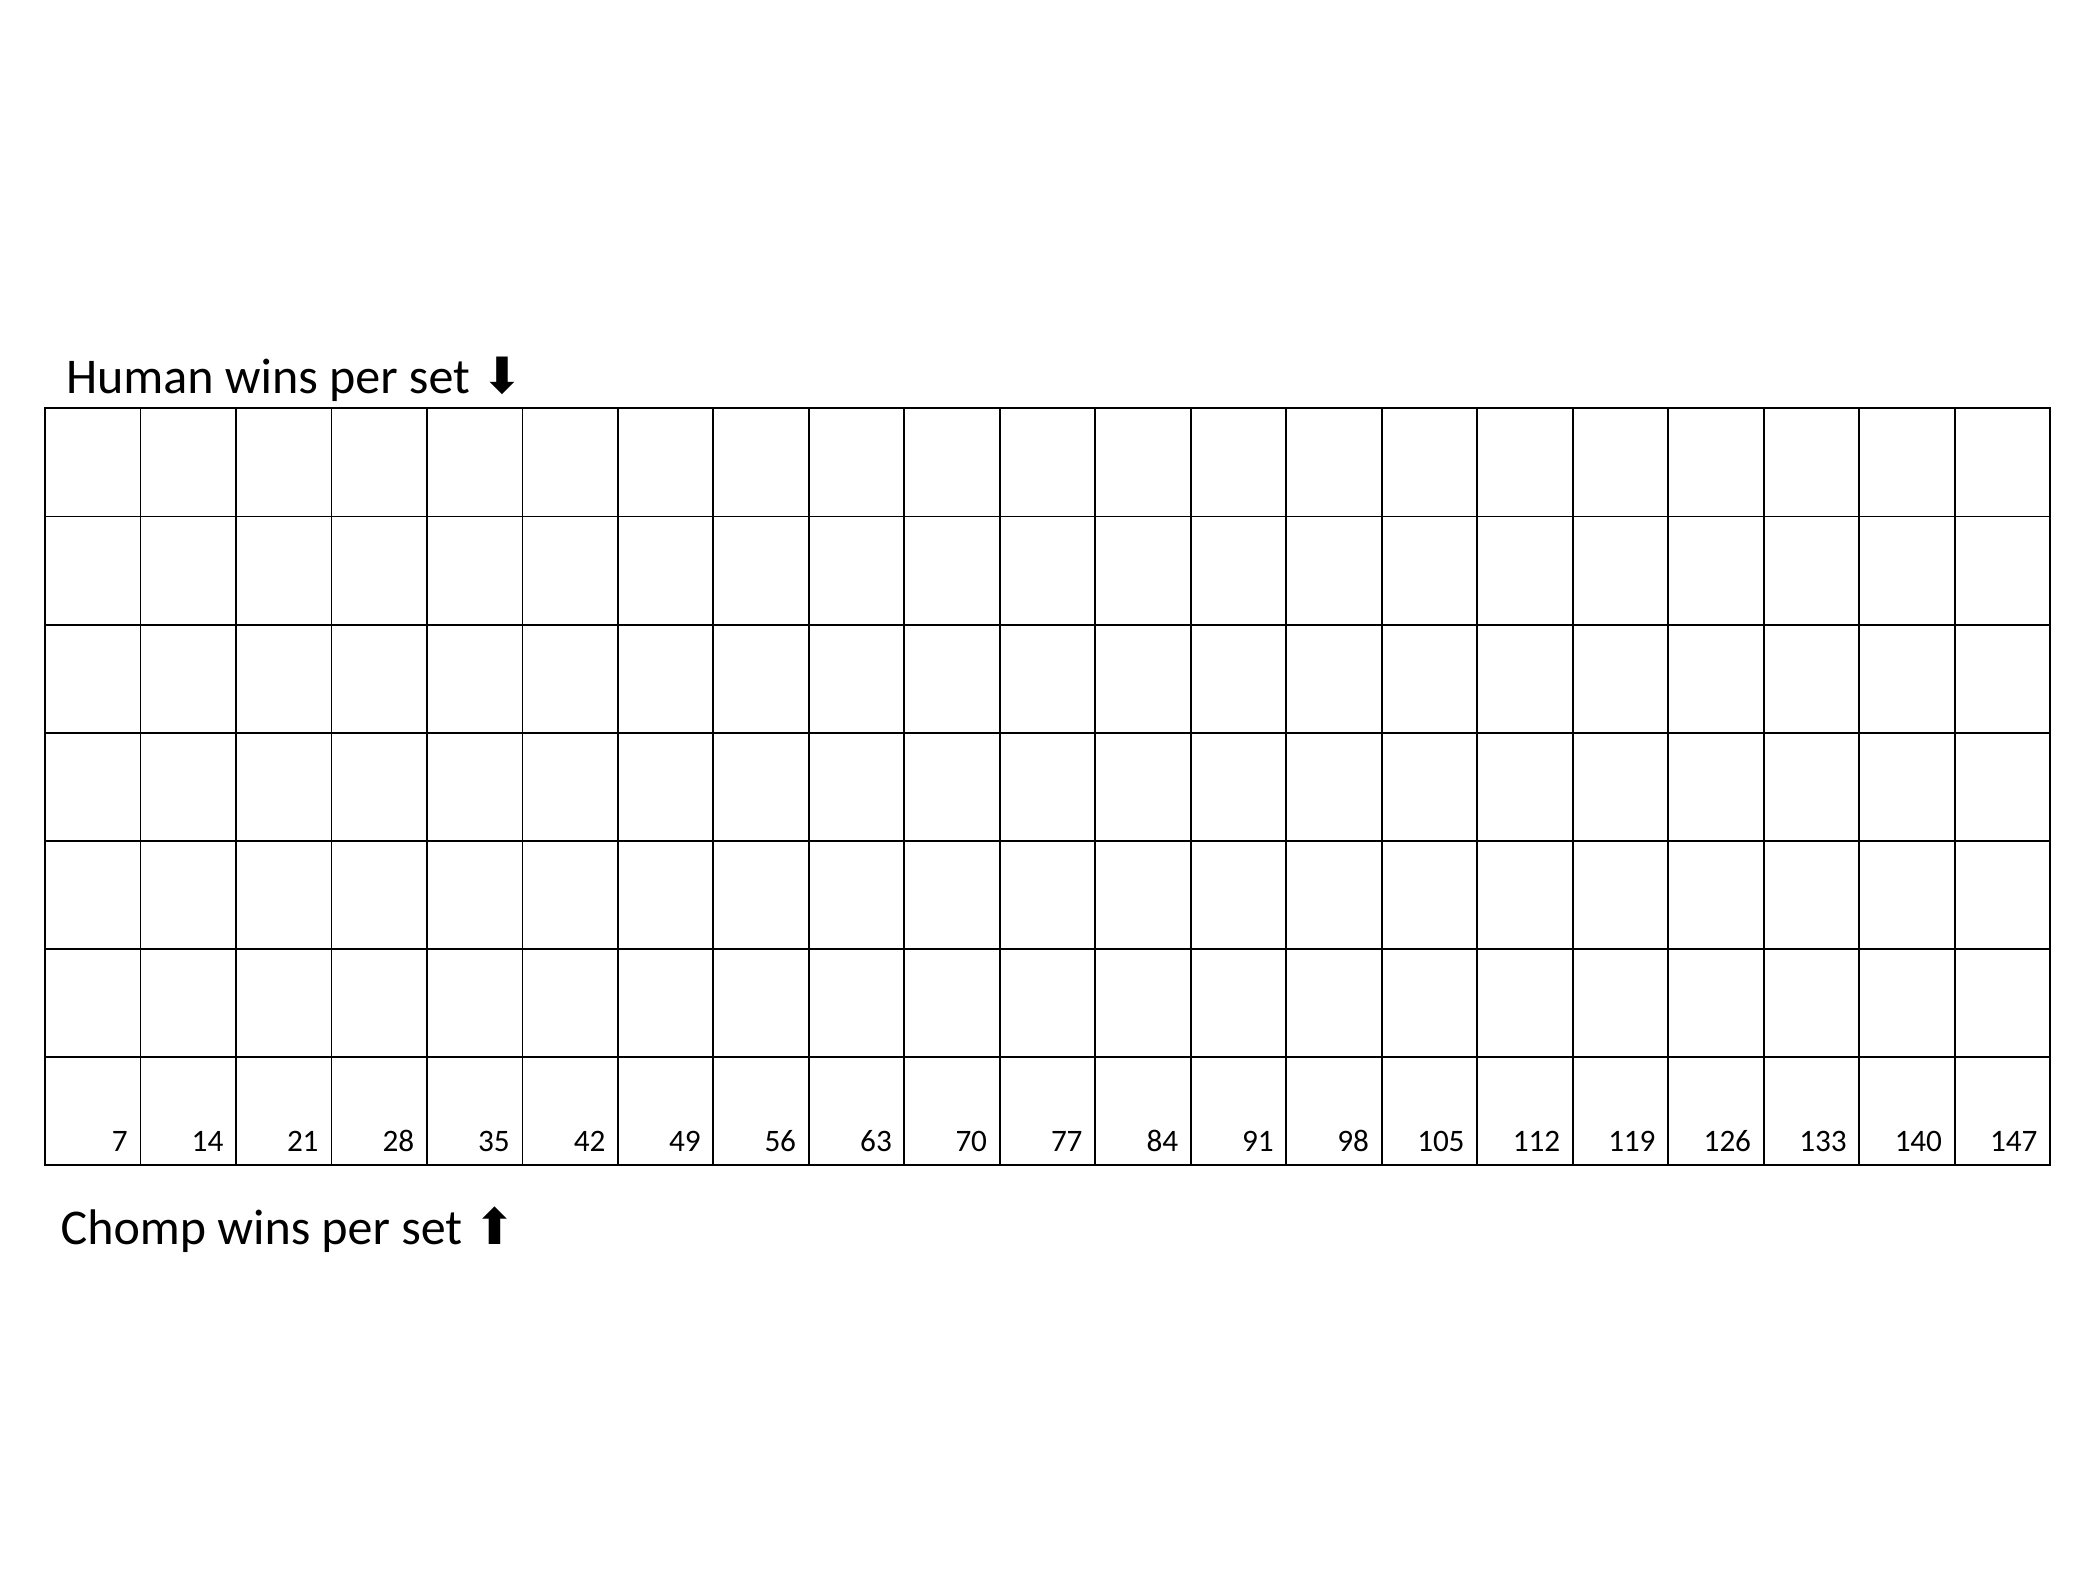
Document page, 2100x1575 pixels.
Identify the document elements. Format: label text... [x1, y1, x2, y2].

table_cell [1001, 842, 1094, 948]
table_cell [1287, 517, 1381, 624]
table_cell 35 [428, 1058, 522, 1164]
table_cell [905, 842, 999, 948]
table_cell [1669, 734, 1763, 840]
table_cell [1860, 626, 1954, 732]
table_cell [46, 842, 140, 948]
table_cell [1287, 950, 1381, 1056]
table_cell [1383, 950, 1476, 1056]
text_box Chomp wins per set ⬆️ [45, 1186, 567, 1262]
table_cell [905, 950, 999, 1056]
table_cell [428, 626, 522, 732]
table_cell [1001, 950, 1094, 1056]
table_cell [714, 626, 808, 732]
table_cell [1287, 842, 1381, 948]
table_cell [428, 734, 522, 840]
table_cell 14 [141, 1058, 235, 1164]
table_cell [619, 626, 712, 732]
table_cell [905, 517, 999, 624]
table_cell [1574, 517, 1667, 624]
table_cell [428, 842, 522, 948]
table_cell [237, 517, 331, 624]
table_header [1192, 409, 1285, 516]
table_cell [1860, 842, 1954, 948]
table_cell 133 [1765, 1058, 1858, 1164]
table_cell 105 [1383, 1058, 1476, 1164]
table_cell [1001, 626, 1094, 732]
table_cell [1574, 842, 1667, 948]
table_cell [1096, 842, 1190, 948]
table_header [1287, 409, 1381, 516]
table_cell [141, 517, 235, 624]
table_cell [1956, 734, 2049, 840]
table_cell [523, 517, 617, 624]
table_cell [1478, 734, 1572, 840]
table_cell 91 [1192, 1058, 1285, 1164]
table_cell [1669, 626, 1763, 732]
table_cell [1574, 626, 1667, 732]
table_header [619, 409, 712, 516]
table_cell [332, 517, 426, 624]
table_cell [523, 950, 617, 1056]
table_cell [141, 950, 235, 1056]
table_cell [619, 842, 712, 948]
table_header [1096, 409, 1190, 516]
table_cell [1383, 517, 1476, 624]
table_header [1956, 409, 2049, 516]
table_cell [523, 626, 617, 732]
table_cell [905, 626, 999, 732]
table_cell [1383, 626, 1476, 732]
table_header [1001, 409, 1094, 516]
table_cell [1765, 517, 1858, 624]
table_cell [714, 842, 808, 948]
table_cell [1096, 626, 1190, 732]
table_cell 119 [1574, 1058, 1667, 1164]
table_cell [1669, 517, 1763, 624]
table_cell [46, 734, 140, 840]
table_header [905, 409, 999, 516]
table_cell 140 [1860, 1058, 1954, 1164]
table_header [810, 409, 903, 516]
table_cell [905, 734, 999, 840]
table_header [1383, 409, 1476, 516]
table_cell [237, 734, 331, 840]
table_cell [810, 842, 903, 948]
table_cell 126 [1669, 1058, 1763, 1164]
table_cell [810, 517, 903, 624]
table_cell [1192, 626, 1285, 732]
table_header [1574, 409, 1667, 516]
table_cell [1956, 950, 2049, 1056]
table_cell [810, 950, 903, 1056]
table_cell [1574, 950, 1667, 1056]
table_header [141, 411, 235, 516]
table_cell [332, 842, 426, 948]
table_cell [1860, 517, 1954, 624]
table_cell 56 [714, 1058, 808, 1164]
table_cell [1192, 517, 1285, 624]
text_box Human wins per set ⬇️ [51, 336, 572, 411]
table_header [428, 411, 522, 516]
table_cell [141, 626, 235, 732]
table_cell [1287, 626, 1381, 732]
table_cell 98 [1287, 1058, 1381, 1164]
table_header [523, 409, 617, 516]
table_cell [1478, 626, 1572, 732]
table_cell [237, 842, 331, 948]
table_cell [1192, 950, 1285, 1056]
table_header [714, 409, 808, 516]
table_header [237, 411, 331, 516]
table_cell 42 [523, 1058, 617, 1164]
table_cell [1096, 734, 1190, 840]
table_cell [810, 734, 903, 840]
table_cell [1956, 842, 2049, 948]
table_header [1478, 409, 1572, 516]
table_cell 7 [46, 1058, 140, 1164]
table_cell [714, 517, 808, 624]
table_cell [1383, 734, 1476, 840]
table_cell [141, 842, 235, 948]
table_cell 147 [1956, 1058, 2049, 1164]
table_cell [523, 734, 617, 840]
table_cell [1383, 842, 1476, 948]
table_cell [1001, 734, 1094, 840]
table_cell [332, 734, 426, 840]
table_cell [714, 734, 808, 840]
table_cell [1096, 950, 1190, 1056]
table_cell [428, 950, 522, 1056]
table_cell [1574, 734, 1667, 840]
table_cell 84 [1096, 1058, 1190, 1164]
table_cell [1192, 842, 1285, 948]
table_cell [1192, 734, 1285, 840]
table_cell [332, 626, 426, 732]
table_cell [237, 950, 331, 1056]
table_cell [1478, 950, 1572, 1056]
table_cell [523, 842, 617, 948]
table_header [46, 409, 140, 516]
table_cell [1096, 517, 1190, 624]
table_cell [1765, 734, 1858, 840]
table_cell 28 [332, 1058, 426, 1164]
table_cell [428, 517, 522, 624]
table_cell [810, 626, 903, 732]
table_cell [1765, 950, 1858, 1056]
table_cell [619, 517, 712, 624]
table_cell [1765, 626, 1858, 732]
table_cell 77 [1001, 1058, 1094, 1164]
table_cell [1478, 842, 1572, 948]
table_cell 112 [1478, 1058, 1572, 1164]
table_cell [1669, 842, 1763, 948]
table_cell 63 [810, 1058, 903, 1164]
table_cell 21 [237, 1058, 331, 1164]
table_cell [1860, 734, 1954, 840]
table_cell [619, 950, 712, 1056]
table_cell [1669, 950, 1763, 1056]
table_header [1860, 409, 1954, 516]
table_cell [1956, 517, 2049, 624]
table_cell [46, 626, 140, 732]
table_cell [46, 517, 140, 624]
table_header [332, 411, 426, 516]
table_header [1669, 409, 1763, 516]
table_cell [1001, 517, 1094, 624]
table_cell [1478, 517, 1572, 624]
table_cell [46, 950, 140, 1056]
table_cell [1956, 626, 2049, 732]
table_cell [332, 950, 426, 1056]
table_cell [1287, 734, 1381, 840]
table_cell 49 [619, 1058, 712, 1164]
table_cell 70 [905, 1058, 999, 1164]
table_cell [1765, 842, 1858, 948]
table_cell [1860, 950, 1954, 1056]
table_cell [619, 734, 712, 840]
table_header [1765, 409, 1858, 516]
table_cell [714, 950, 808, 1056]
table_cell [141, 734, 235, 840]
table_cell [237, 626, 331, 732]
